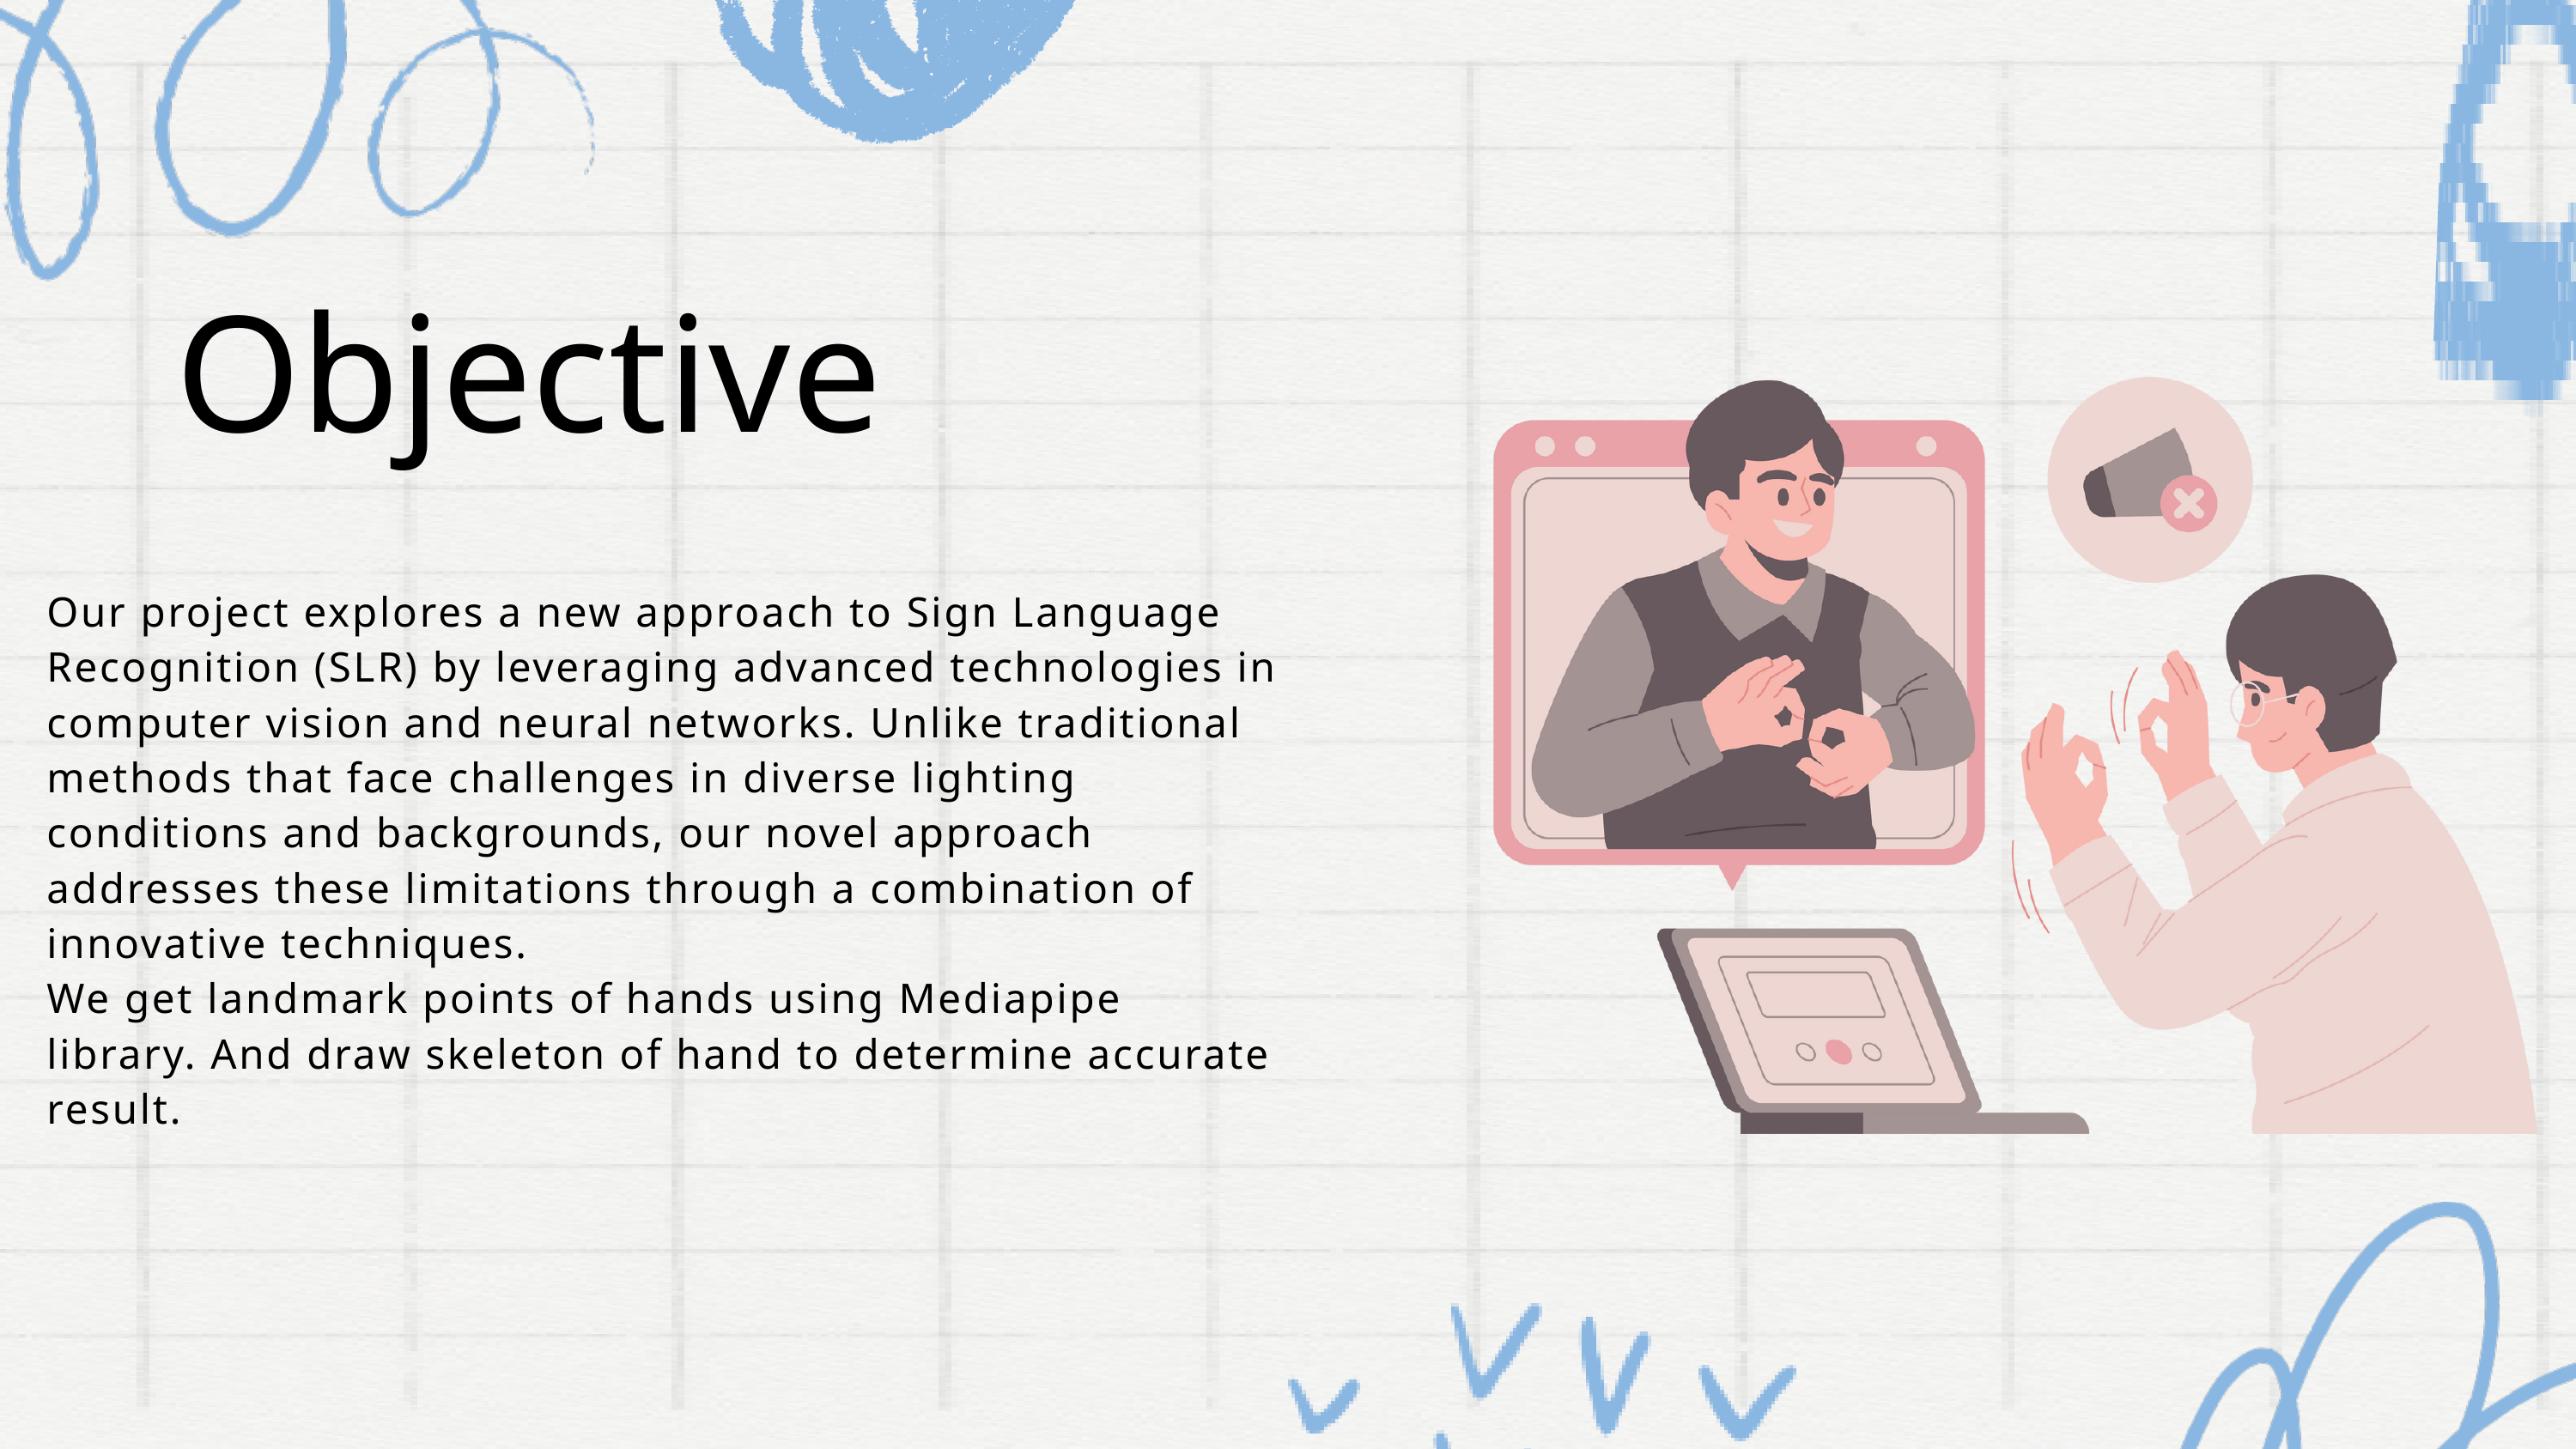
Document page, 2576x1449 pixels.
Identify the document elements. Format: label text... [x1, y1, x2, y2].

text_box [704, 0, 1113, 145]
text_box [1288, 1303, 1862, 1449]
text_box [1493, 377, 2537, 1134]
text_box Objective [175, 307, 1498, 464]
text_box Our project explores a new approach to Sign Language Recognition (SLR) by leveraging advanced technologies in computer vision and neural networks. Unlike traditional methods that face challenges in diverse lighting conditions and backgrounds, our novel approach addresses these limitations through a combination of innovative techniques. We get landmark points of hands using Mediapipe library. And draw skeleton of hand to determine accurate result. [46, 470, 1288, 1132]
text_box [0, 0, 2576, 1449]
text_box [2162, 1202, 2576, 1449]
text_box [0, 0, 596, 282]
text_box [2432, 0, 2576, 419]
